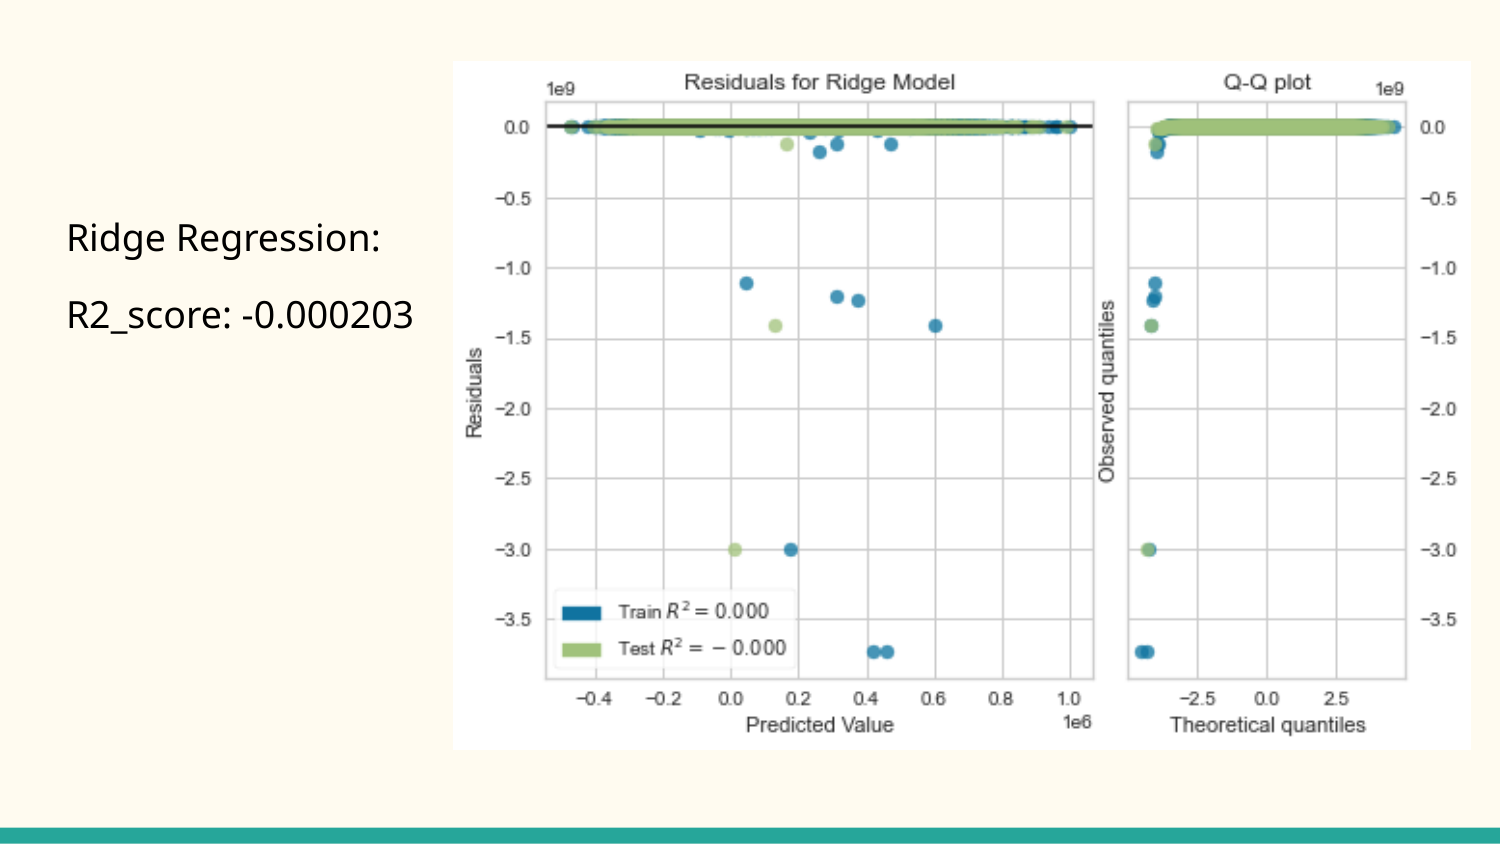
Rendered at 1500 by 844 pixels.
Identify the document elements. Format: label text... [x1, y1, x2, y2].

picture [452, 61, 1471, 750]
list Ridge Regression: R2_score: -0.000203 [51, 192, 447, 750]
